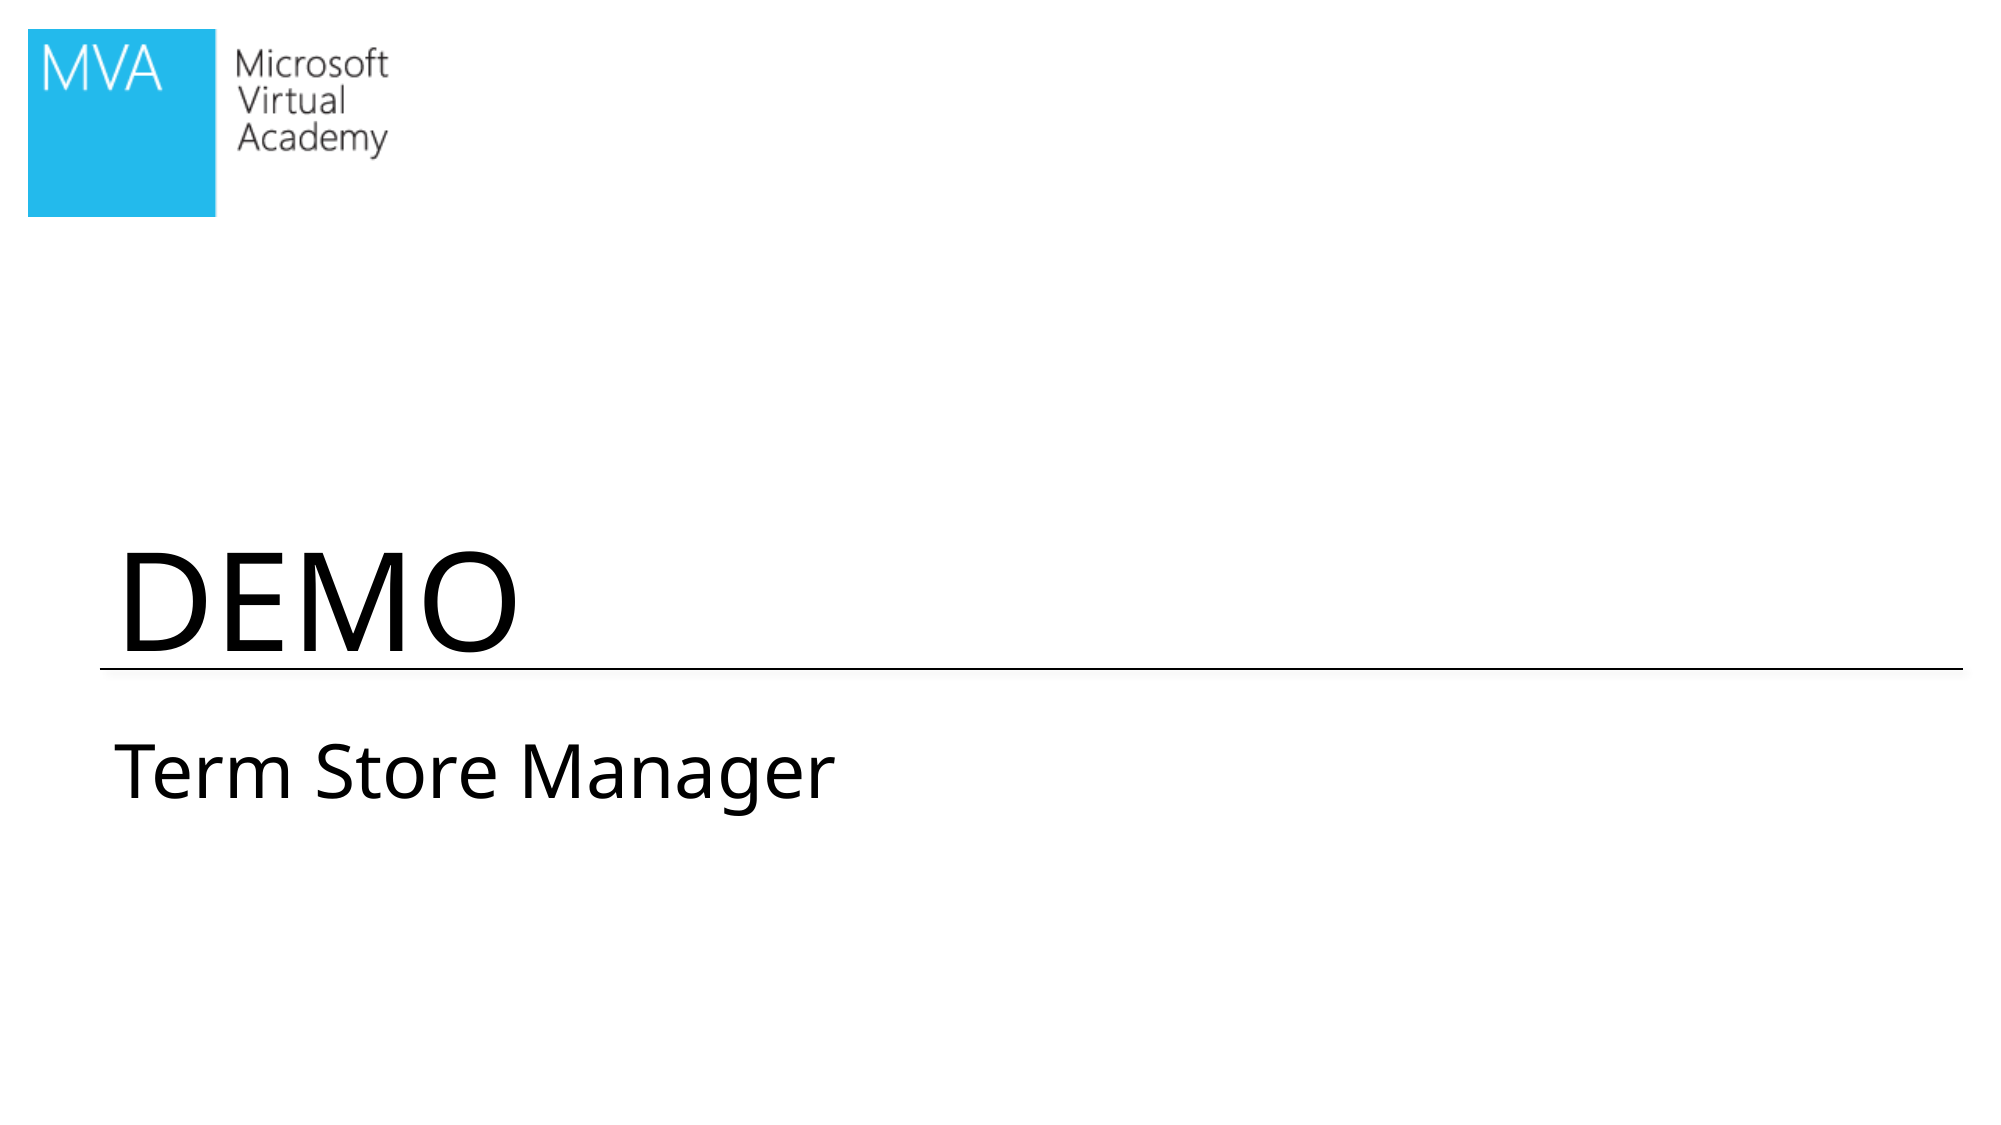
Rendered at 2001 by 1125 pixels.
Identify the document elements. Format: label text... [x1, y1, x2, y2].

title Term Store Manager [99, 733, 1976, 1009]
picture [28, 29, 497, 217]
